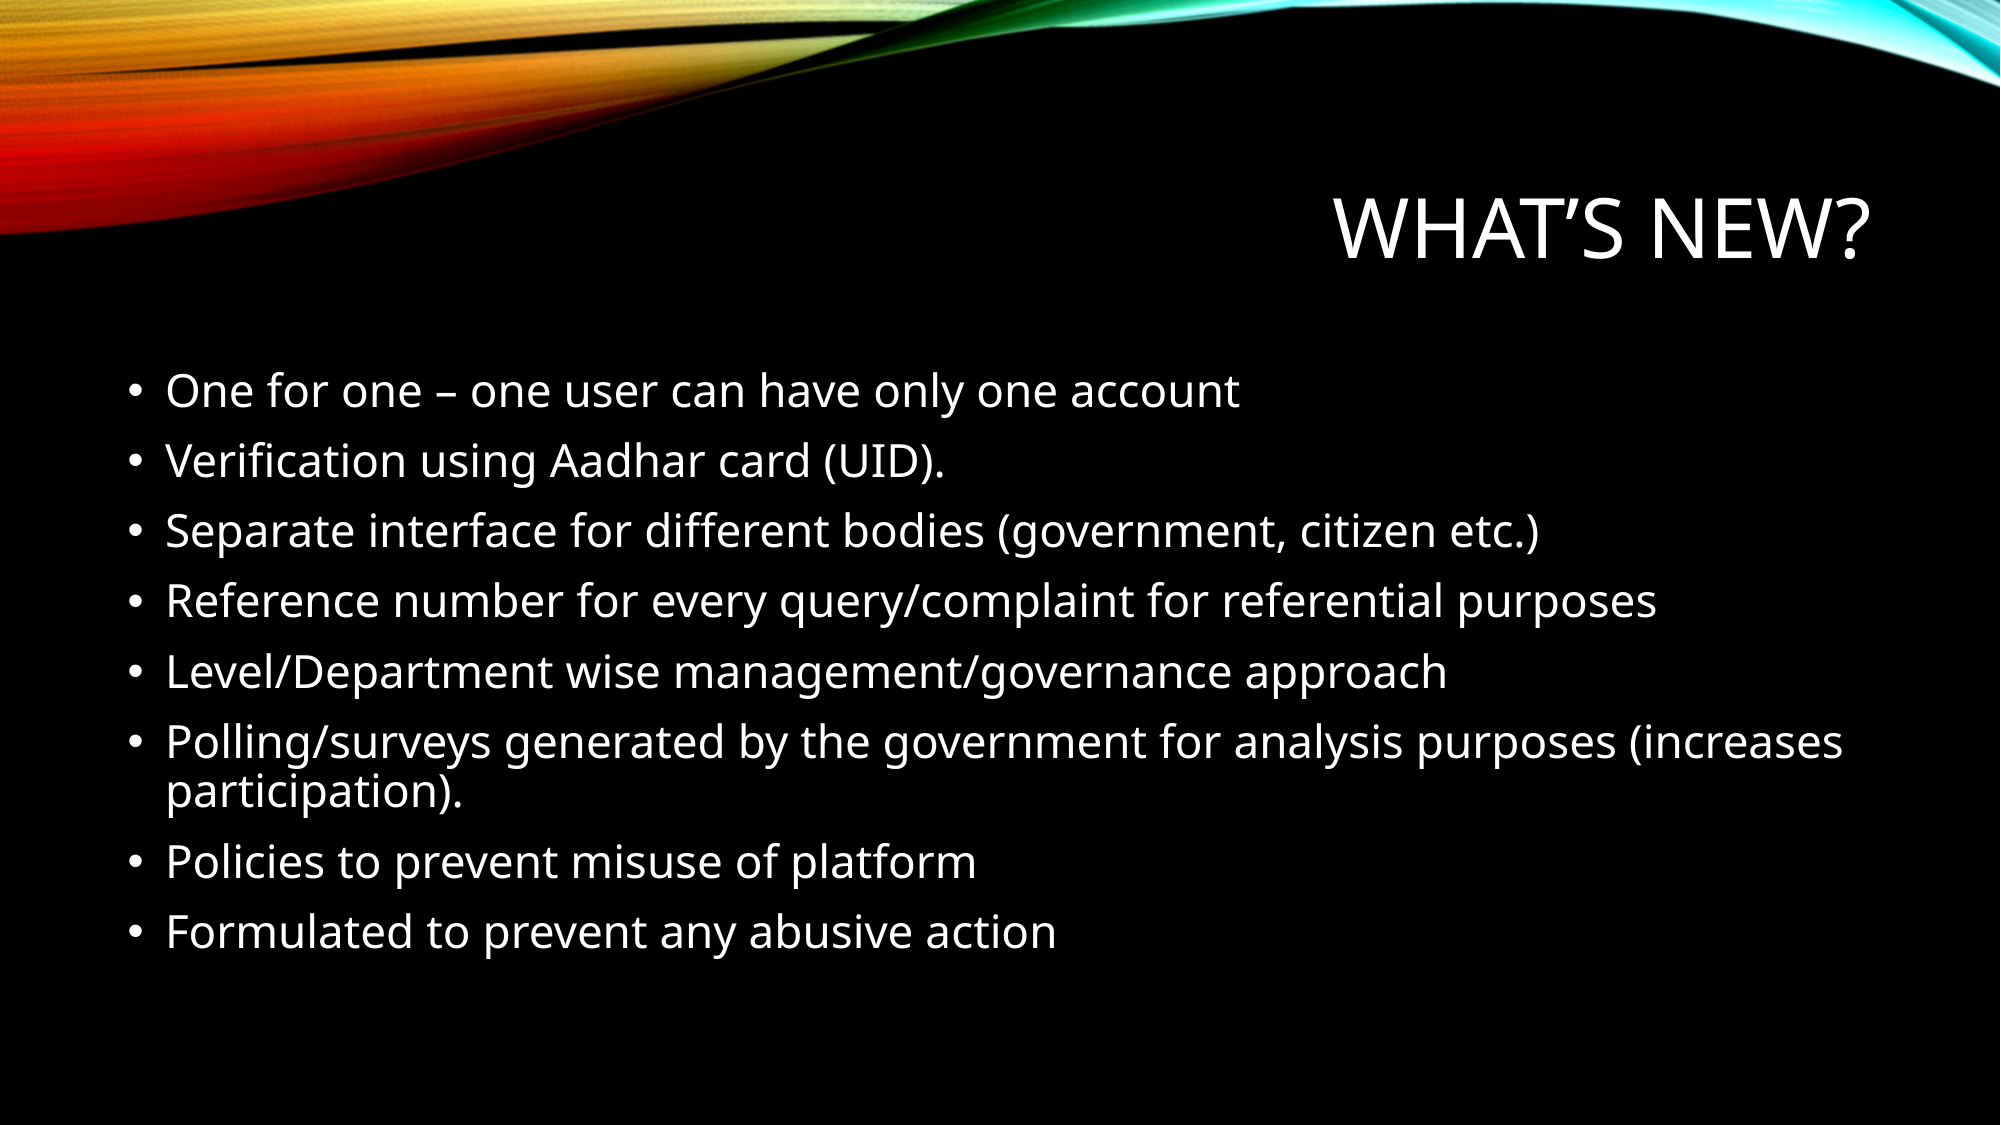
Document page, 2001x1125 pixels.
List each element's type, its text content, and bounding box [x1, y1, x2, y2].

list One for one – one user can have only one account Verification using Aadhar card (UID). Separate interface for different bodies (government, citizen etc.) Reference number for every query/complaint for referential purposes Level/Department wise management/governance approach Polling/surveys generated by the government for analysis purposes (increases participation). Policies to prevent misuse of platform Formulated to prevent any abusive action [112, 360, 1888, 1021]
title WHAT’S NEW? [474, 125, 1888, 338]
picture [0, 0, 2000, 237]
